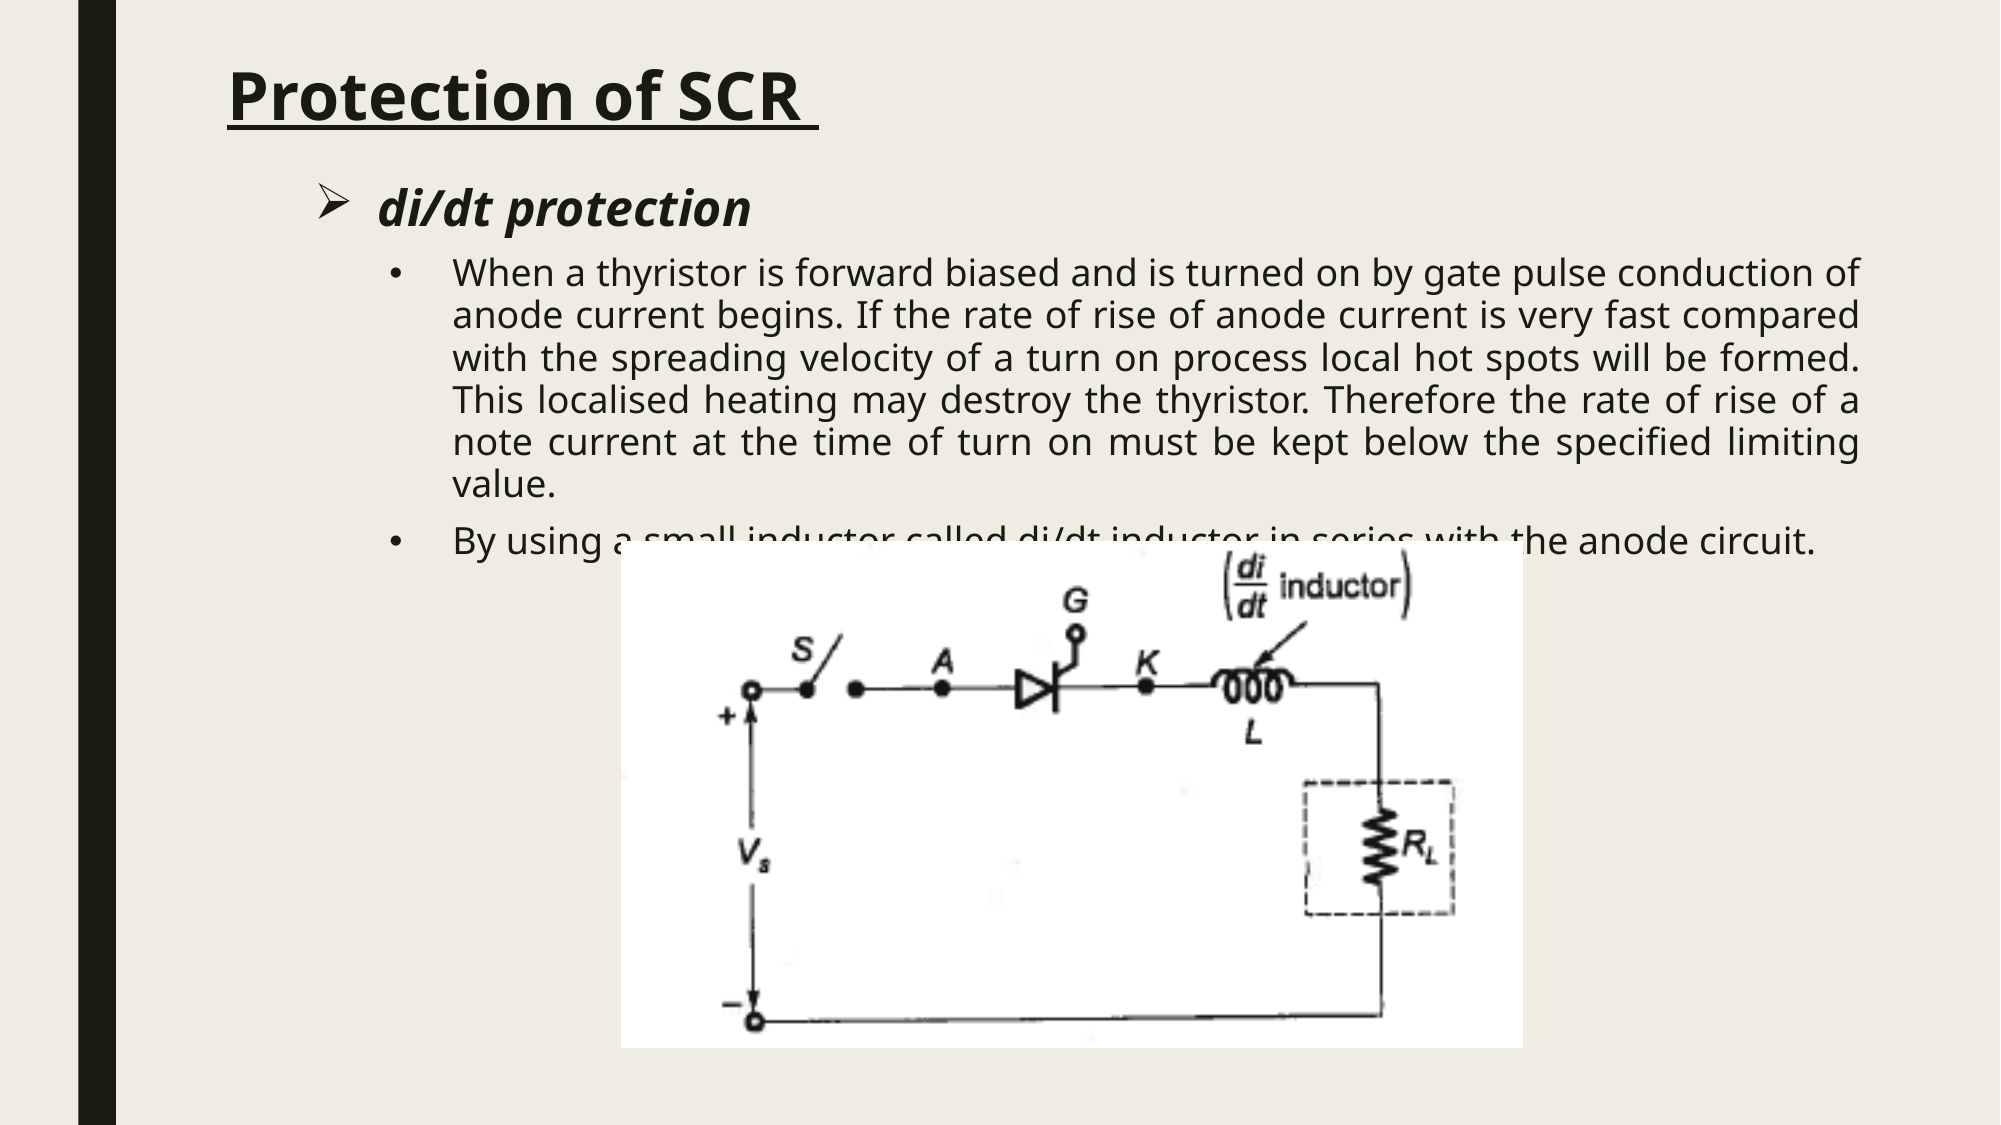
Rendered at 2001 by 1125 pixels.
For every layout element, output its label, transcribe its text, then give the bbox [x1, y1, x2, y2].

picture [621, 541, 1523, 1048]
list di/dt protection When a thyristor is forward biased and is turned on by gate pulse conduction of anode current begins. If the rate of rise of anode current is very fast compared with the spreading velocity of a turn on process local hot spots will be formed. This localised heating may destroy the thyristor. Therefore the rate of rise of a note current at the time of turn on must be kept below the specified limiting value. By using a small inductor called di/dt inductor in series with the anode circuit. [212, 174, 1877, 1048]
title Protection of SCR [212, 55, 1788, 174]
